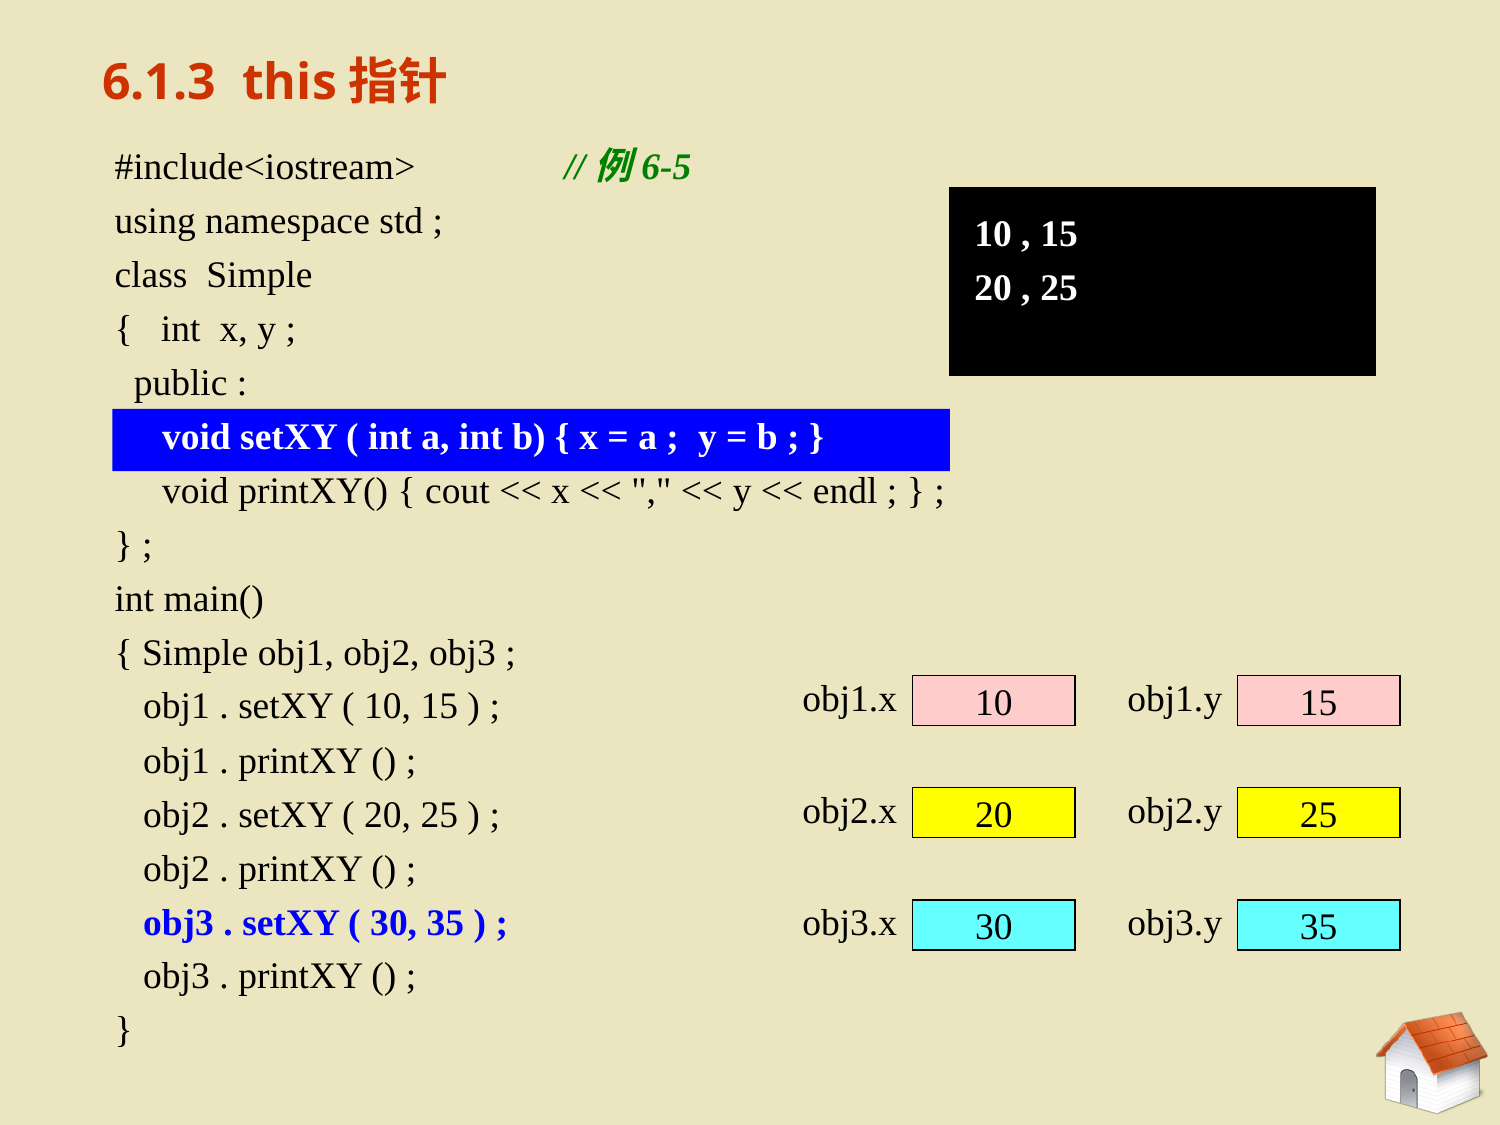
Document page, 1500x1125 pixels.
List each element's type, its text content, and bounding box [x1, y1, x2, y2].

text_box 20 [913, 787, 1075, 838]
text_box #include<iostream> //例6-5 using namespace std ; class Simple { int x, y ; public : void setXY ( int a, int b) { x = a ; y = b ; } void printXY() { cout << x << "," << y << endl ; } ; } ; int main() { Simple obj1, obj2, obj3 ; obj1 . setXY ( 10, 15 ) ; obj1 . printXY () ; obj2 . setXY ( 20, 25 ) ; obj2 . printXY () ; obj3 . setXY ( 30, 35 ) ; obj3 . printXY () ; } [99, 125, 1000, 1058]
text_box obj3.x [787, 899, 913, 951]
text_box 10 [913, 675, 1075, 726]
text_box obj3.y [1112, 899, 1238, 951]
text_box 15 [1238, 675, 1400, 726]
text_box 10 , 15 20 , 25 30 , 35 [950, 187, 1375, 375]
text_box obj2.x [787, 786, 913, 838]
text_box obj2.y [1112, 786, 1238, 838]
text_box 25 [1238, 787, 1400, 838]
text_box obj1.x [787, 675, 913, 726]
text_box obj1.y [1112, 675, 1238, 726]
text_box 30 [913, 900, 1075, 950]
text_box 35 [1238, 900, 1400, 950]
subtitle 6.1.3 this指针 [87, 42, 1013, 143]
picture [1374, 1000, 1488, 1125]
